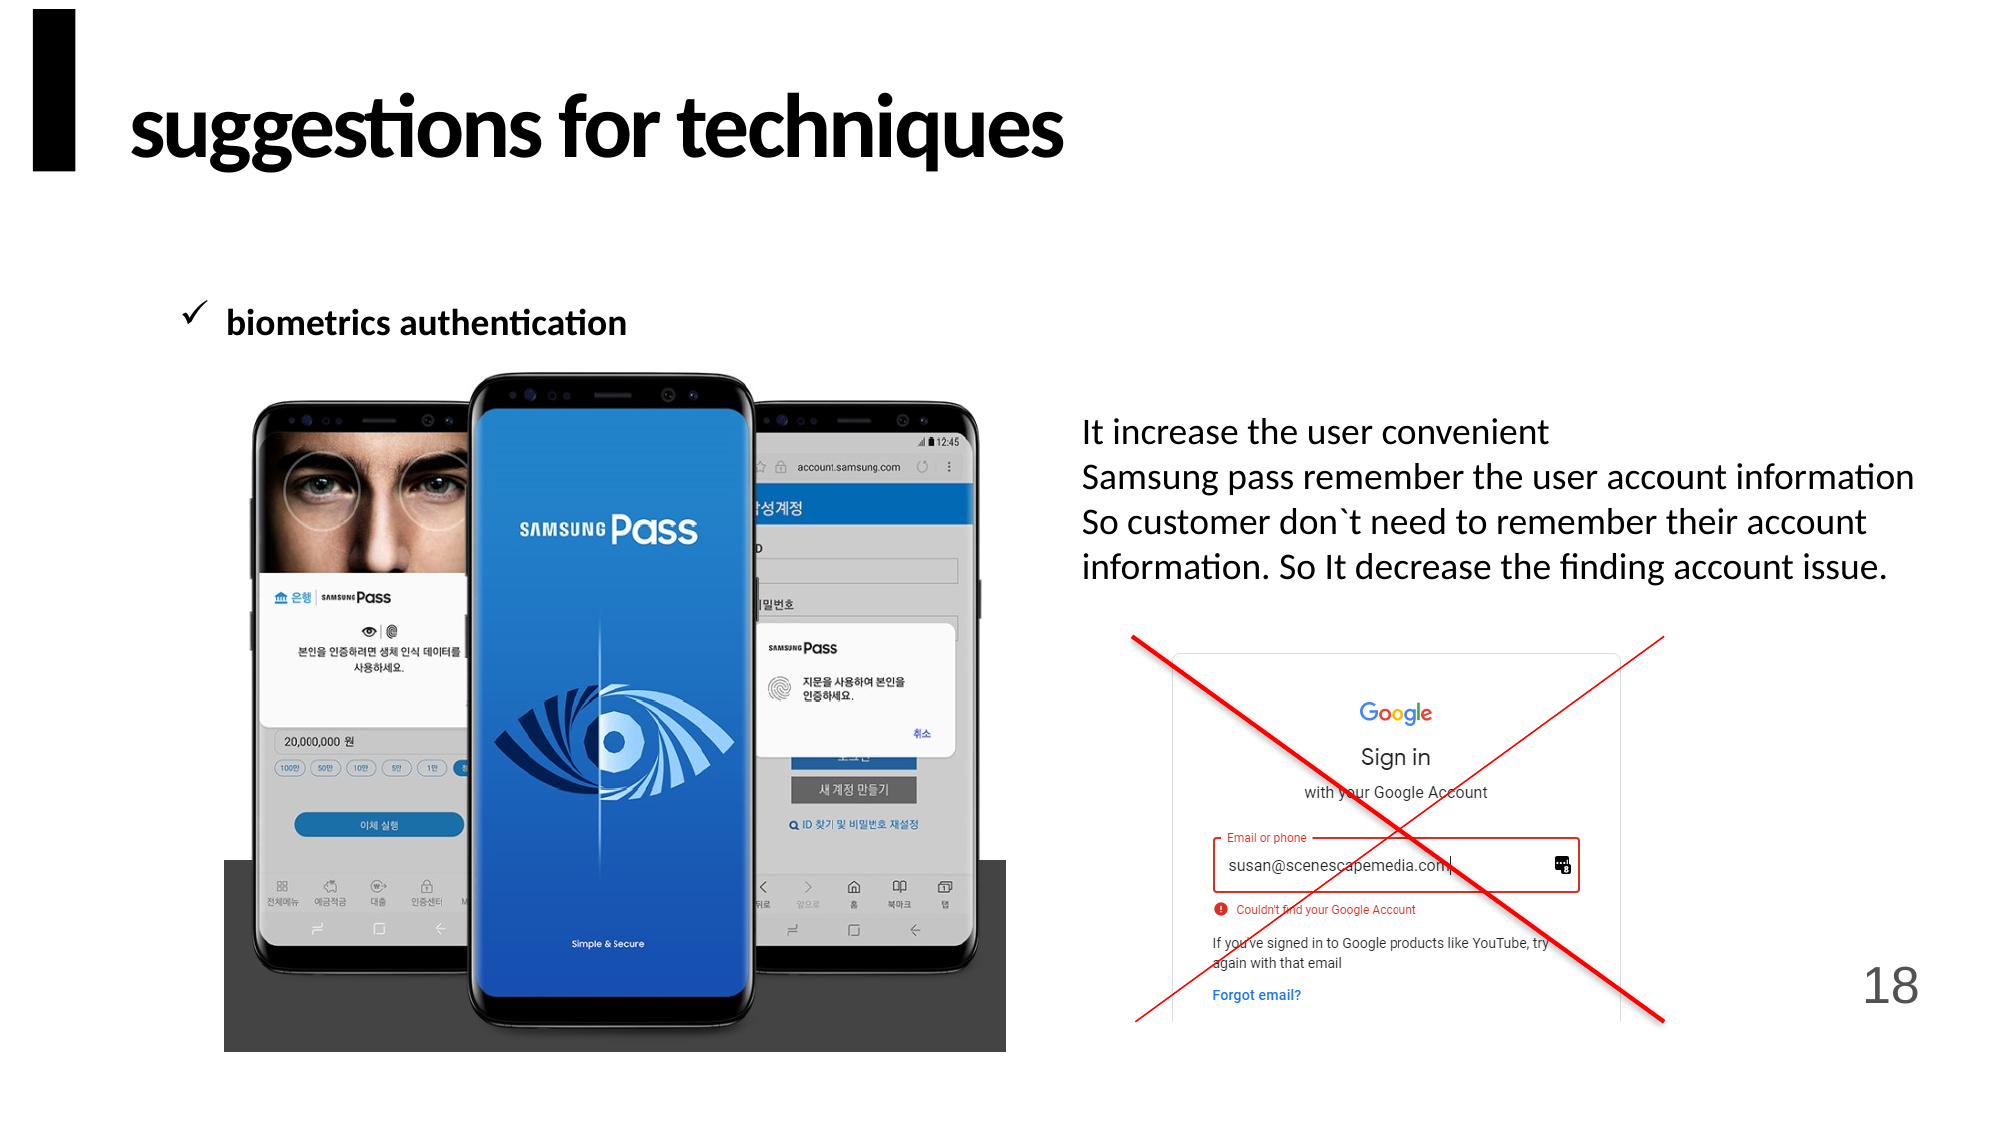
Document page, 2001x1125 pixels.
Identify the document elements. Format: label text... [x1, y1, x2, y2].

title suggestions for techniques [112, 18, 1131, 239]
text_box [32, 9, 76, 172]
text_box It increase the user convenient Samsung pass remember the user account information So customer don`t need to remember their account information. So It decrease the finding account issue. [1067, 399, 2000, 595]
text_box 18 [1855, 954, 1925, 1014]
picture [224, 350, 1006, 1053]
text_box biometrics authentication [164, 290, 643, 351]
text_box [1130, 636, 1665, 1023]
